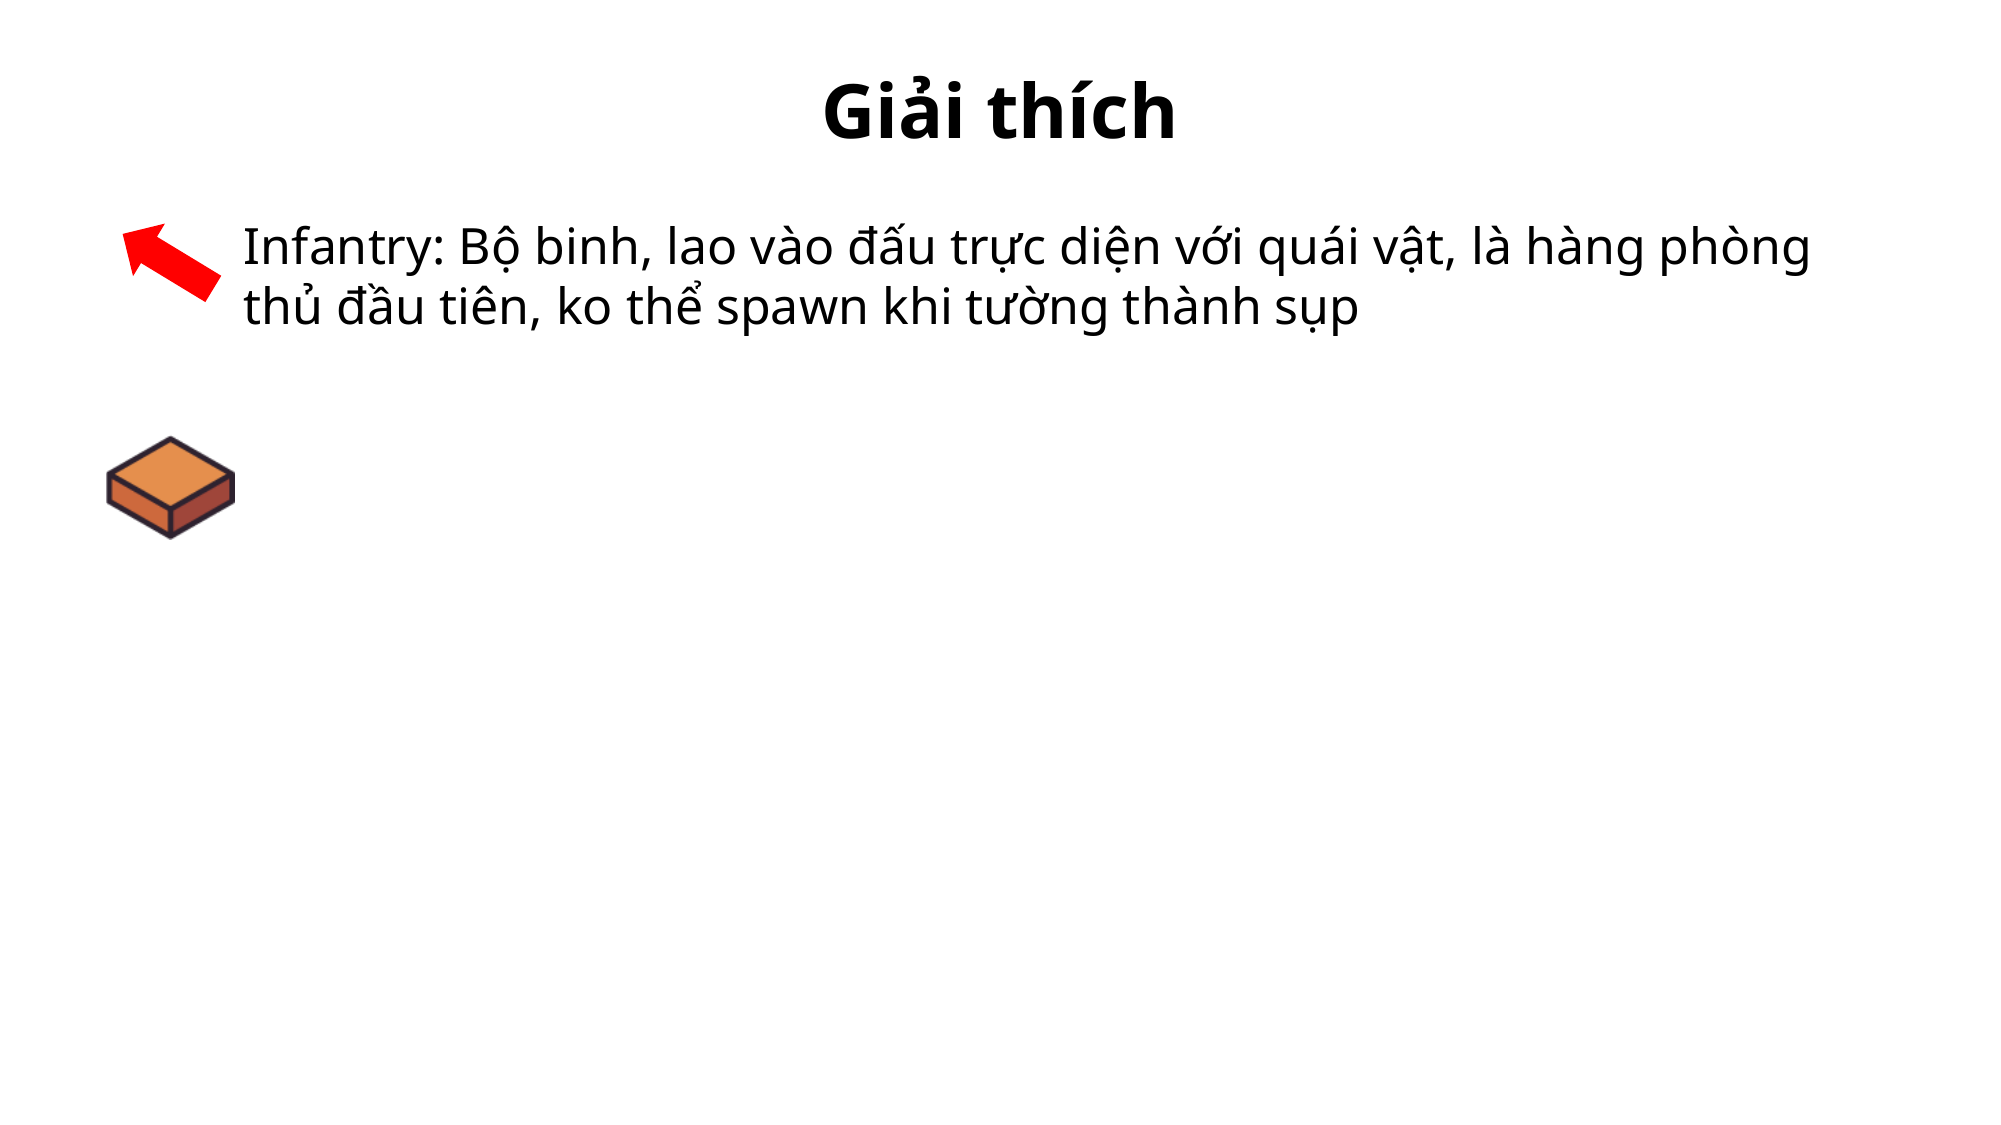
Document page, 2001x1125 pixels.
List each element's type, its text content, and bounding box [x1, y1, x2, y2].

text_box [120, 221, 224, 305]
picture [106, 407, 236, 541]
text_box Giải thích [806, 55, 1194, 161]
text_box Infantry: Bộ binh, lao vào đấu trực diện với quái vật, là hàng phòng thủ đầu tiên, ko thể spawn khi tường thành sụp [229, 207, 1871, 343]
